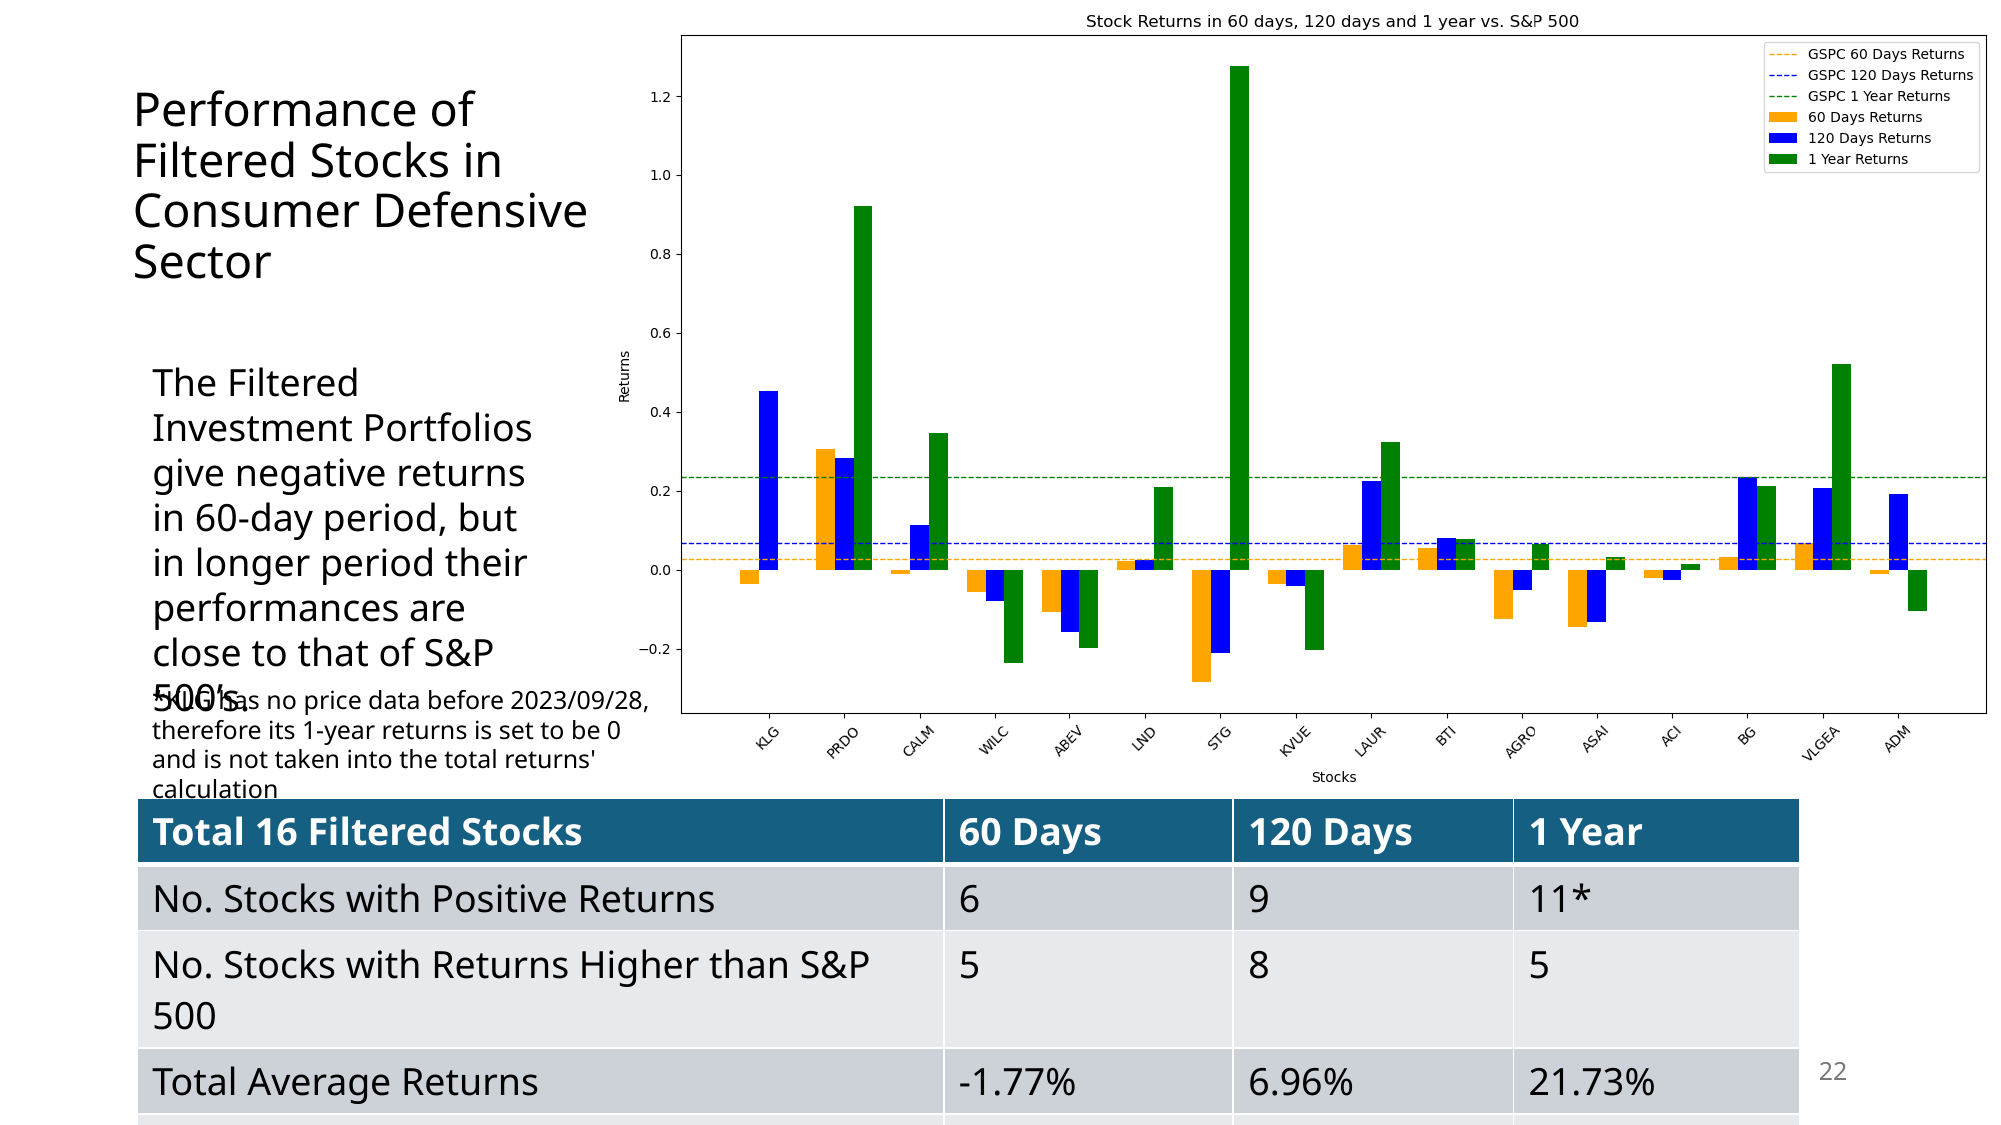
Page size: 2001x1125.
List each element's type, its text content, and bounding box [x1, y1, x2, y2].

table_cell 6 [945, 867, 1232, 930]
table_cell Total Average Returns [138, 1049, 943, 1113]
table_cell 5 [945, 931, 1232, 1047]
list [602, 0, 2000, 799]
table_cell 5 [1514, 931, 1799, 1047]
table_header 120 Days [1234, 799, 1513, 862]
table_cell No. Stocks with Returns Higher than S&P 500 [138, 931, 943, 1047]
text_box The Filtered Investment Portfolios give negative returns in 60-day period, but in longer period their performances are close to that of S&P 500’s. [137, 351, 568, 676]
table_cell 8 [1234, 931, 1513, 1047]
table_cell No. Stocks with Positive Returns [138, 867, 943, 930]
table_header 1 Year [1514, 799, 1799, 862]
slide_number 22 [1801, 1042, 1863, 1103]
table_cell 11* [1514, 867, 1799, 930]
table_cell 6.96% [1234, 1049, 1513, 1113]
table_cell 21.73% [1514, 1049, 1799, 1113]
table_header Total 16 Filtered Stocks [138, 799, 943, 862]
text_box *KLG has no price data before 2023/09/28, therefore its 1-year returns is set to be 0 and is not taken into the total returns' calculation [137, 676, 685, 812]
table_cell 6.89% [1234, 1115, 1513, 1125]
table_cell 23.62% [1514, 1115, 1799, 1125]
table_cell 2.65% [945, 1115, 1232, 1125]
table_cell -1.77% [945, 1049, 1232, 1113]
table_cell Returns of S&P 500 [138, 1115, 943, 1125]
table_cell 9 [1234, 867, 1513, 930]
table_header 60 Days [945, 799, 1232, 862]
title Performance of Filtered Stocks in Consumer Defensive Sector [117, 78, 602, 297]
